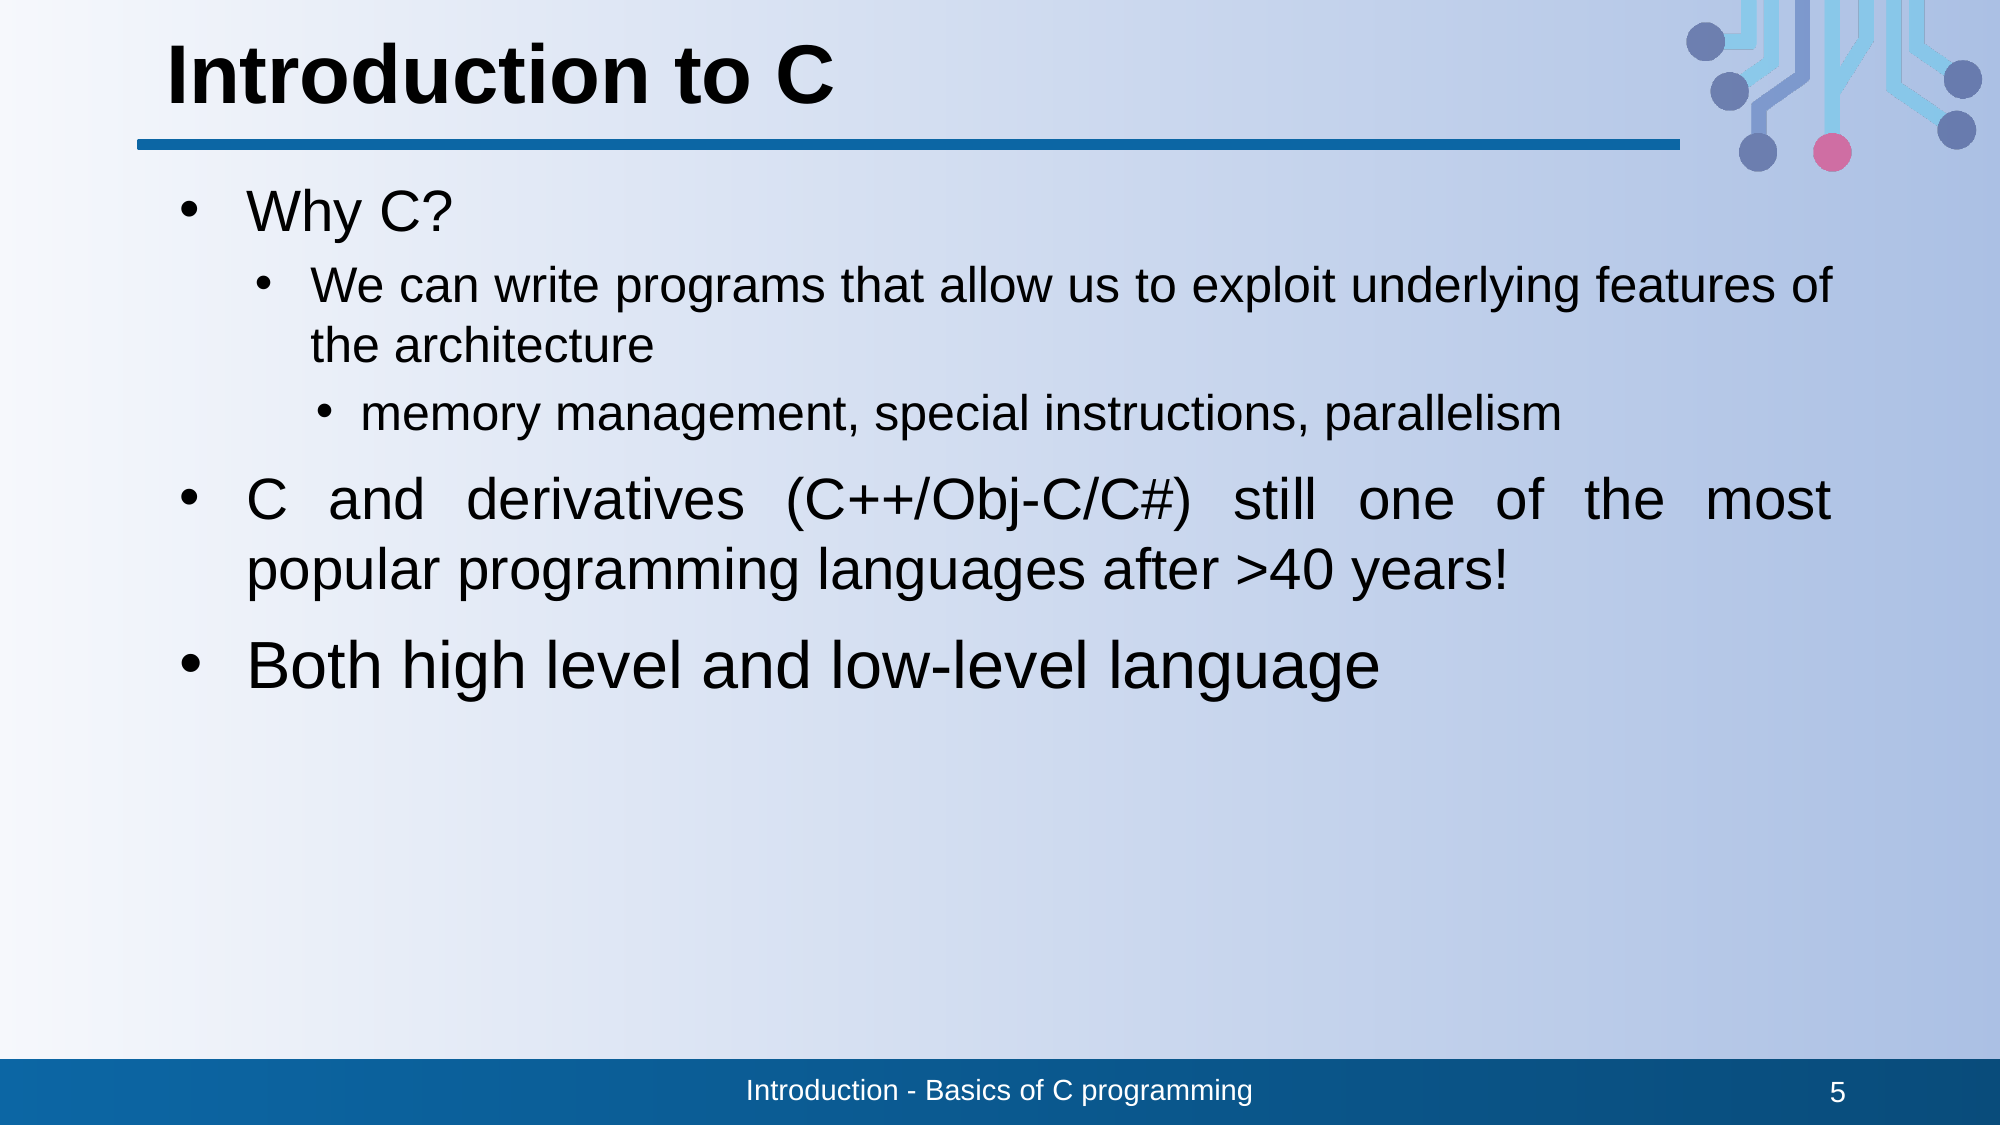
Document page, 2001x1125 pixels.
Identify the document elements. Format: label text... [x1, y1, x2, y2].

picture [1663, 0, 2000, 204]
footer Introduction - Basics of C programming [662, 1059, 1338, 1119]
title Introduction to C [137, 17, 1863, 159]
slide_number 5 [1411, 1060, 1861, 1121]
list Why C? We can write programs that allow us to exploit underlying features of the architecture memory management, special instructions, parallelism C and derivatives (C++/Obj-C/C#) still one of the most popular programming languages after >40 years! Both high level and low-level language [137, 159, 1863, 1006]
